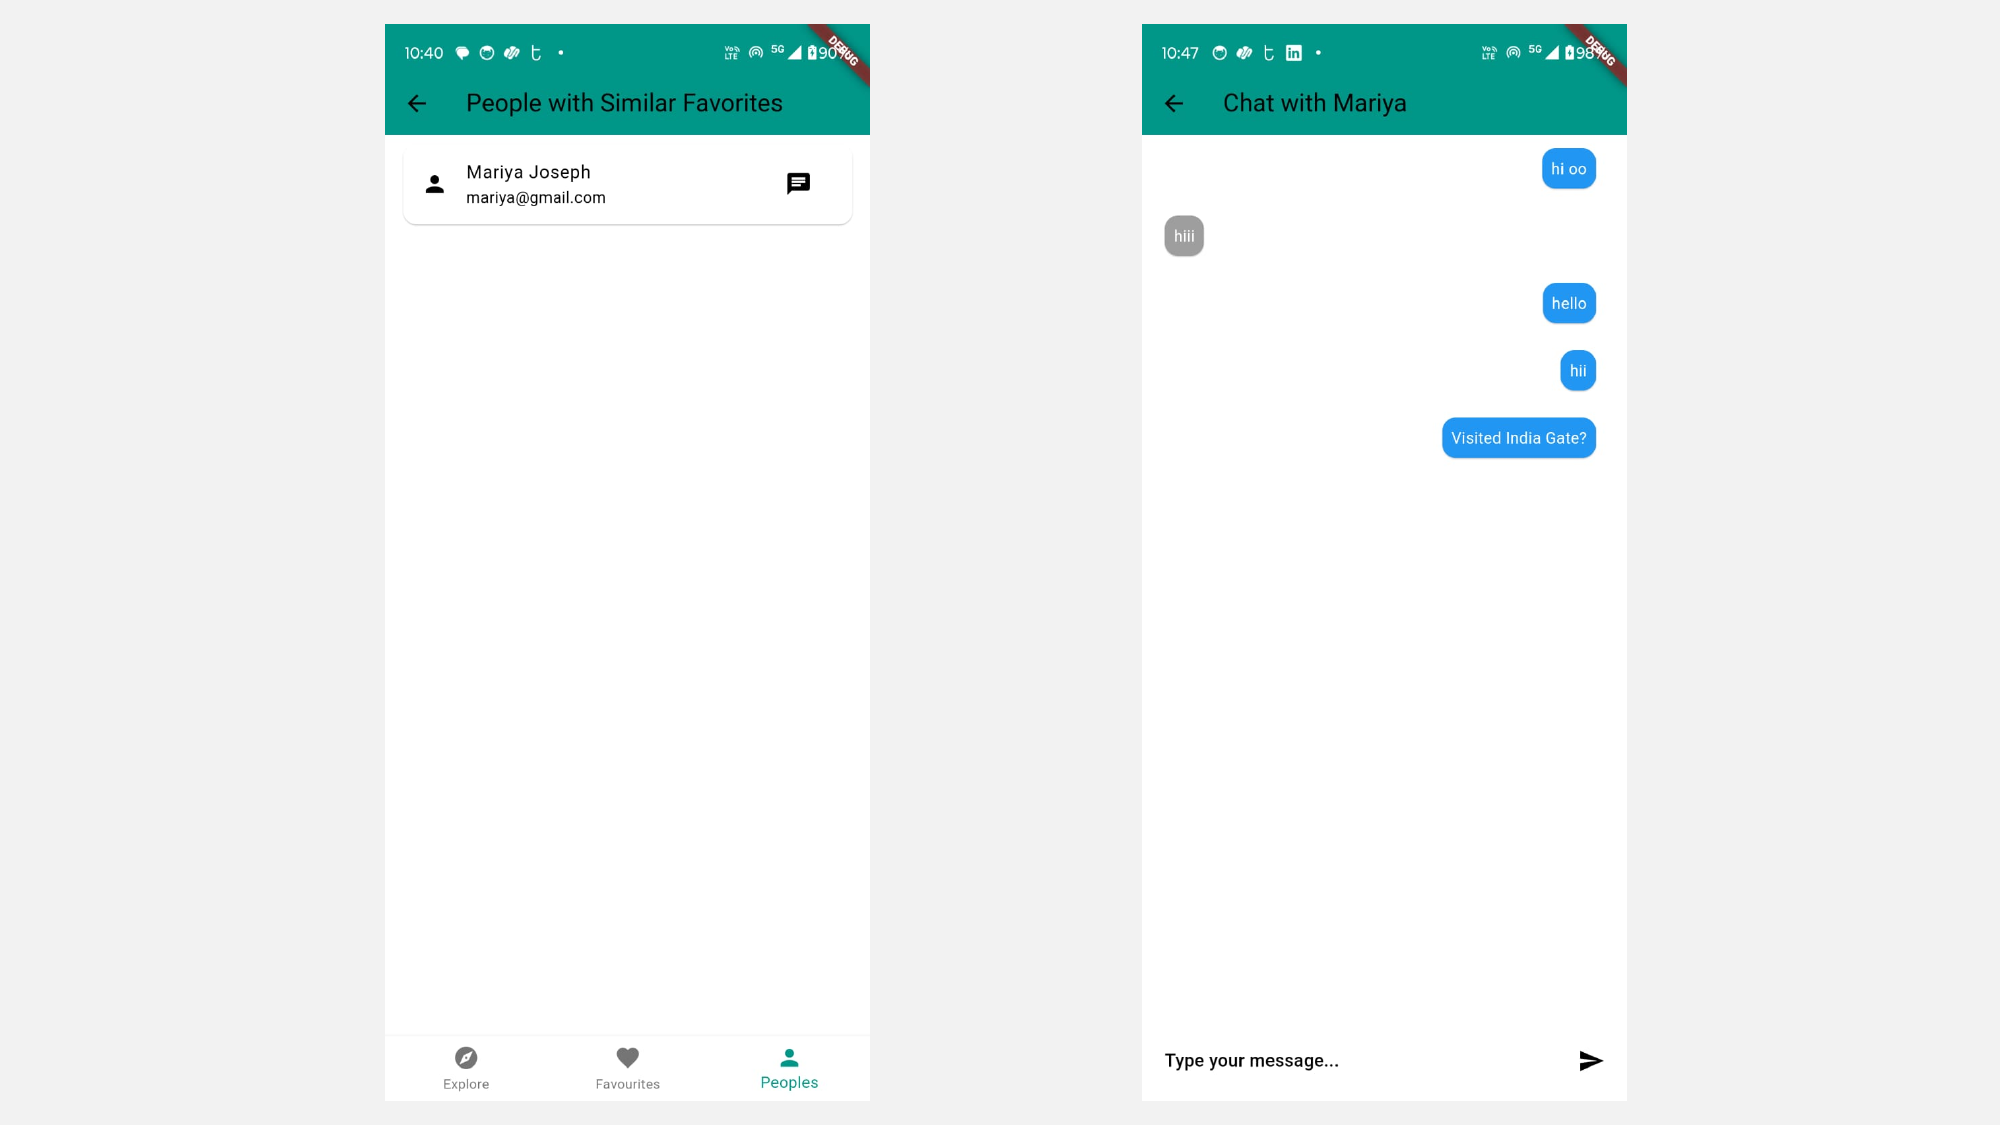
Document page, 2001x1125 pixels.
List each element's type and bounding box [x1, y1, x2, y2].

picture [385, 24, 870, 1101]
picture [1142, 24, 1627, 1101]
